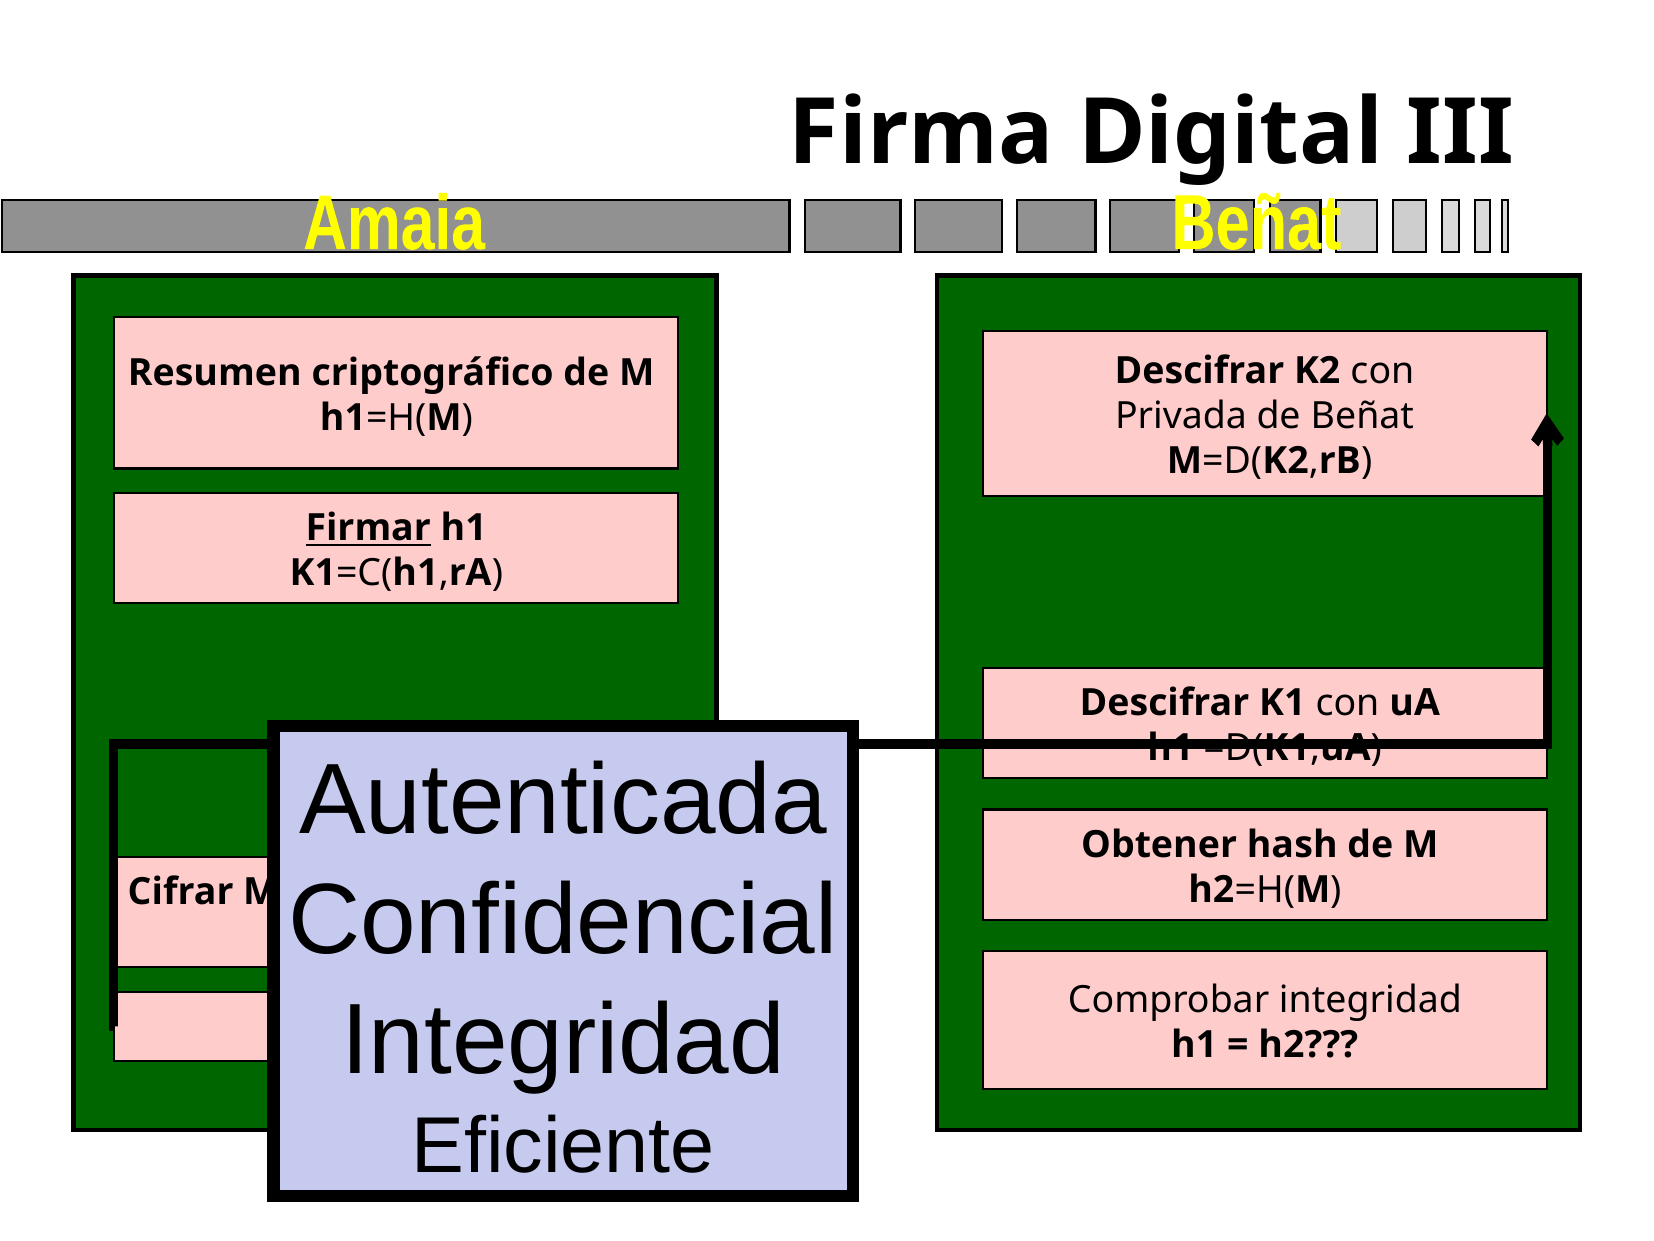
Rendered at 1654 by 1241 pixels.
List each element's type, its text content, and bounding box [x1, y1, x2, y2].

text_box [677, 412, 984, 1028]
text_box Cifrar M con pública de Beñat K2=C(M, uB) [119, 856, 273, 968]
text_box [73, 275, 717, 1130]
text_box Descifrar K1 con uA h1 =D(K1,uA) [984, 668, 1542, 739]
title Firma Digital III [123, 0, 1530, 190]
text_box Comprobar integridad h1 = h2??? [982, 950, 1548, 1089]
text_box Firmar h1 K1=C(h1,rA) [114, 493, 677, 604]
text_box Autenticada Confidencial Integridad Eficiente [273, 725, 853, 1196]
text_box Descifrar K1 con uA h1 =D(K1,uA) [984, 749, 1547, 779]
text_box Obtener hash de M h2=H(M) [984, 809, 1548, 920]
text_box Enviar K1 y K2 [114, 992, 273, 1061]
text_box [936, 275, 1580, 1130]
text_box Resumen criptográfico de M h1=H(M) [114, 316, 679, 469]
text_box Descifrar K2 con Privada de Beñat M=D(K2,rB) [982, 330, 1547, 497]
